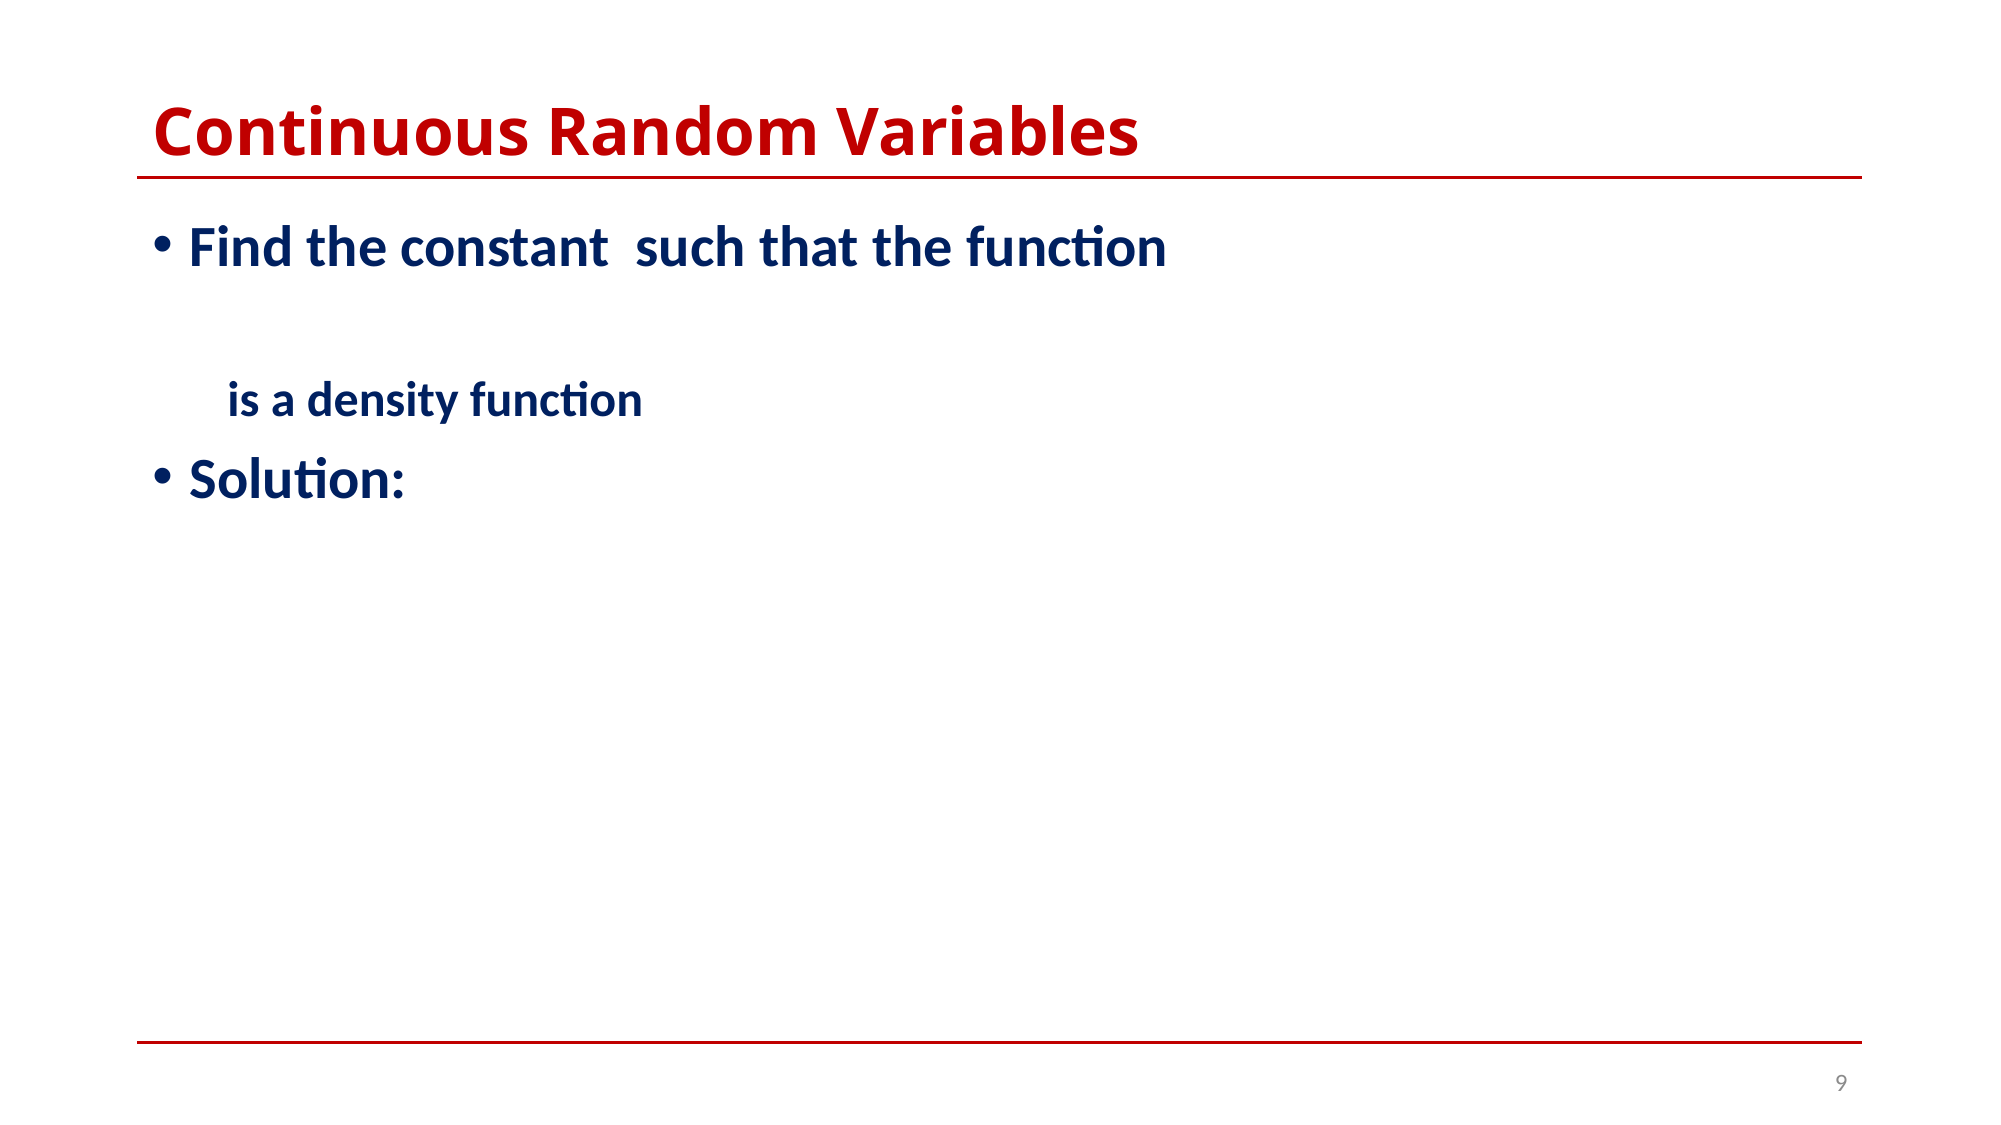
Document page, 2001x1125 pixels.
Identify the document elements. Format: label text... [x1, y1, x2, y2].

slide_number 9 [1412, 1051, 1863, 1111]
title Continuous Random Variables [137, 90, 1863, 178]
